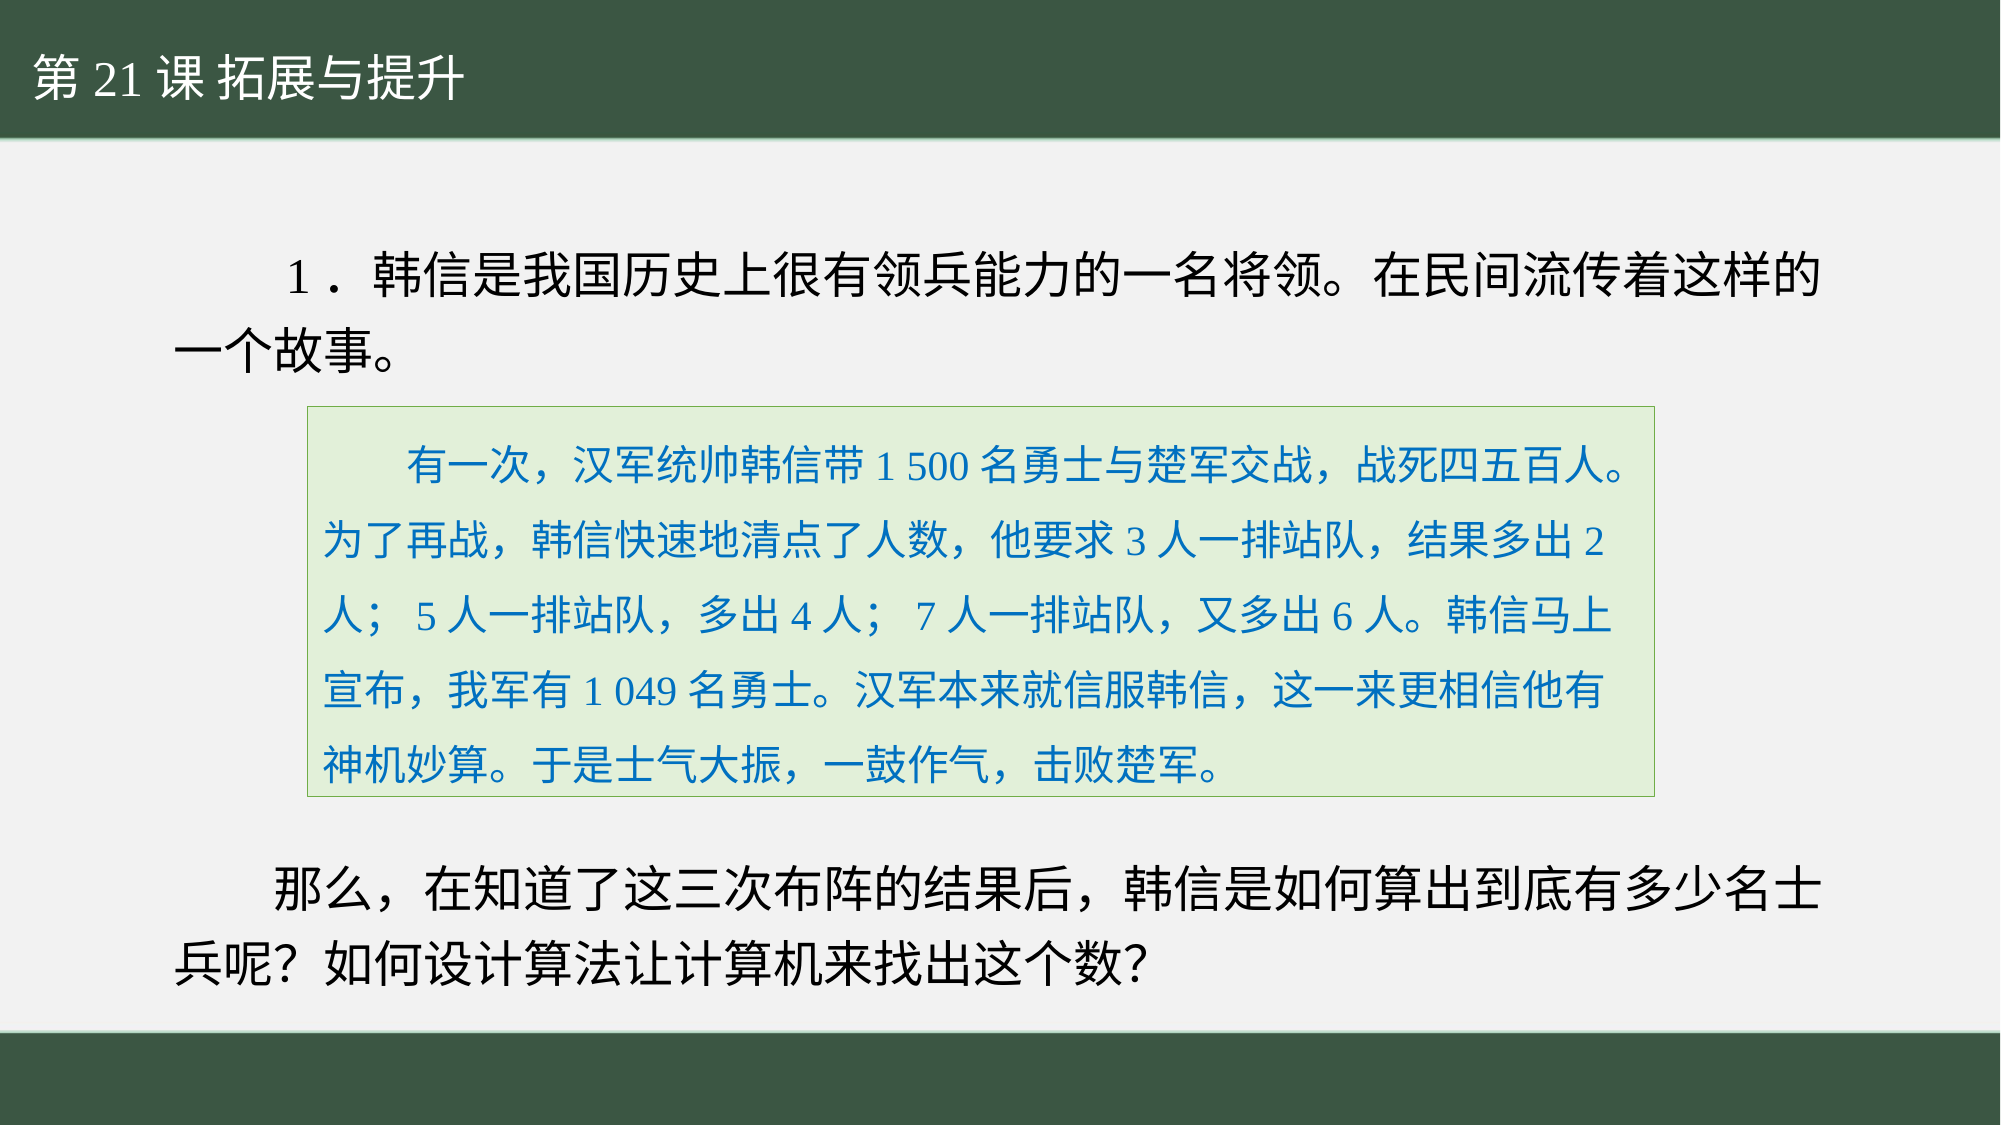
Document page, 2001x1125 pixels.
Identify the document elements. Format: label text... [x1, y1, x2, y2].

text_box 有一次，汉军统帅韩信带1 500名勇士与楚军交战，战死四五百人。为了再战，韩信快速地清点了人数，他要求3人一排站队，结果多出2人；5人一排站队，多出4人；7人一排站队，又多出6人。韩信马上宣布，我军有1 049名勇士。汉军本来就信服韩信，这一来更相信他有神机妙算。于是士气大振，一鼓作气，击败楚军。 [307, 406, 1655, 797]
text_box 1．韩信是我国历史上很有领兵能力的一名将领。在民间流传着这样的一个故事。 那么，在知道了这三次布阵的结果后，韩信是如何算出到底有多少名士兵呢？如何设计算法让计算机来找出这个数？ [159, 218, 1841, 1000]
picture [0, 0, 2001, 1125]
text_box 第21课 拓展与提升 [16, 45, 662, 140]
